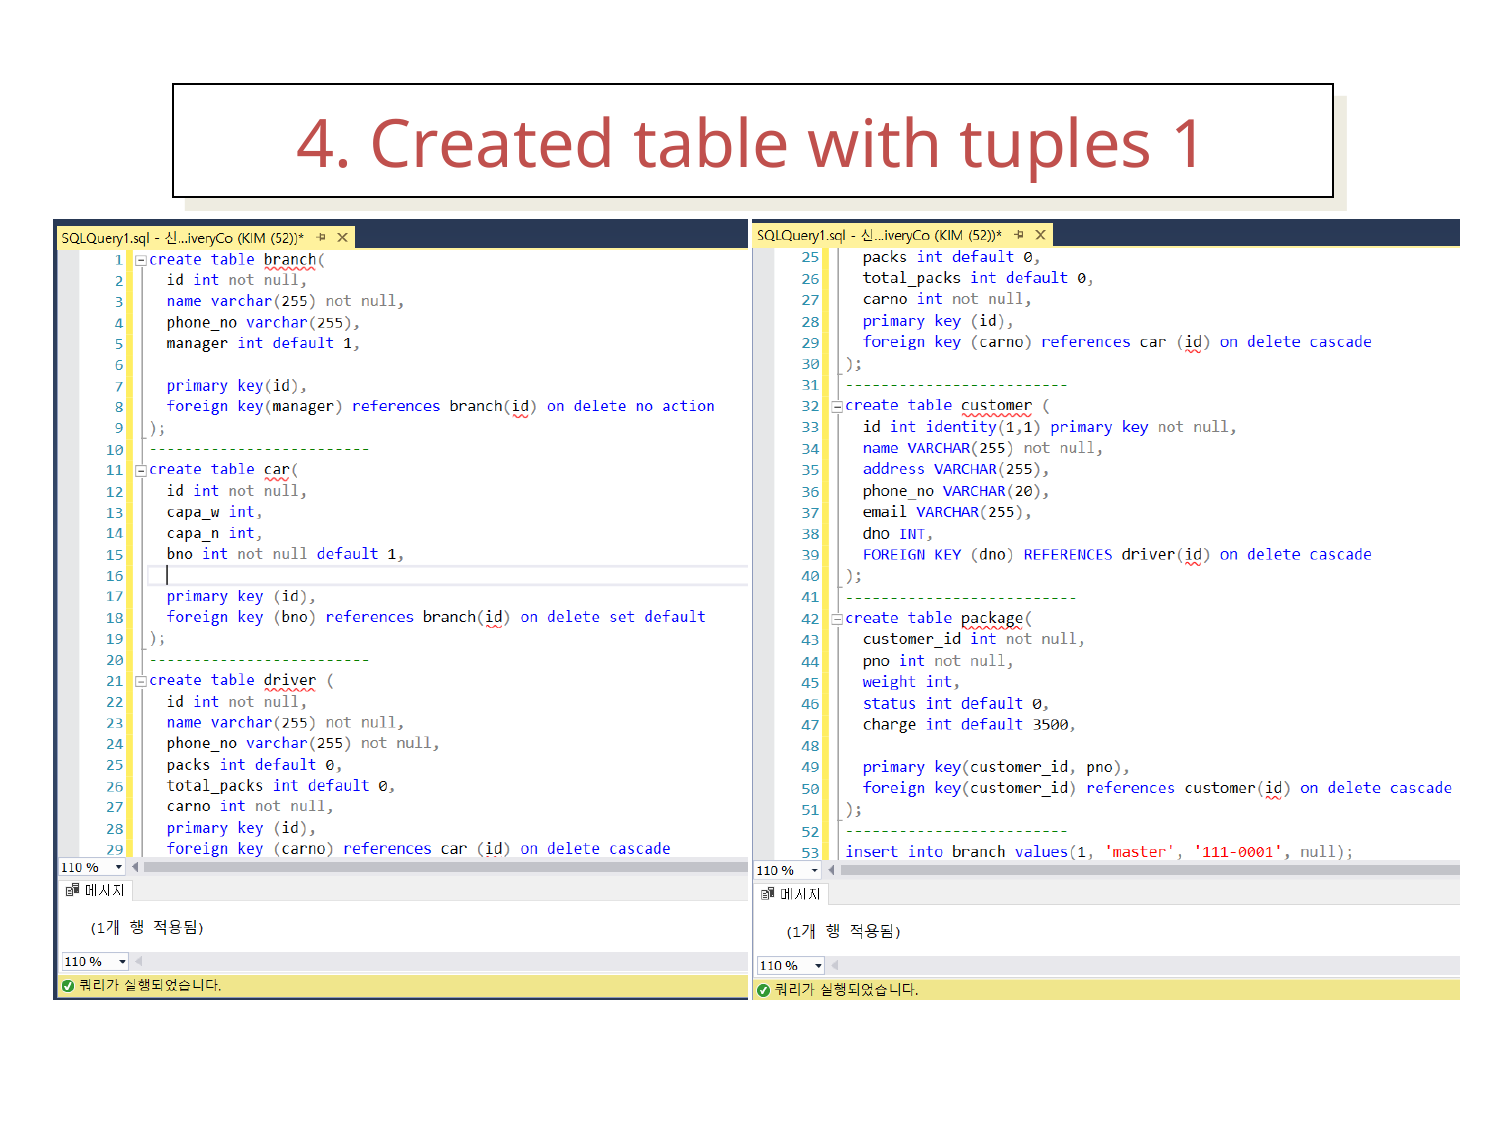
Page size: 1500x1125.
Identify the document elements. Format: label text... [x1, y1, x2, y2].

picture [752, 219, 1460, 1000]
text_box 4. Created table with tuples 1 [172, 84, 1333, 197]
picture [52, 219, 748, 1000]
